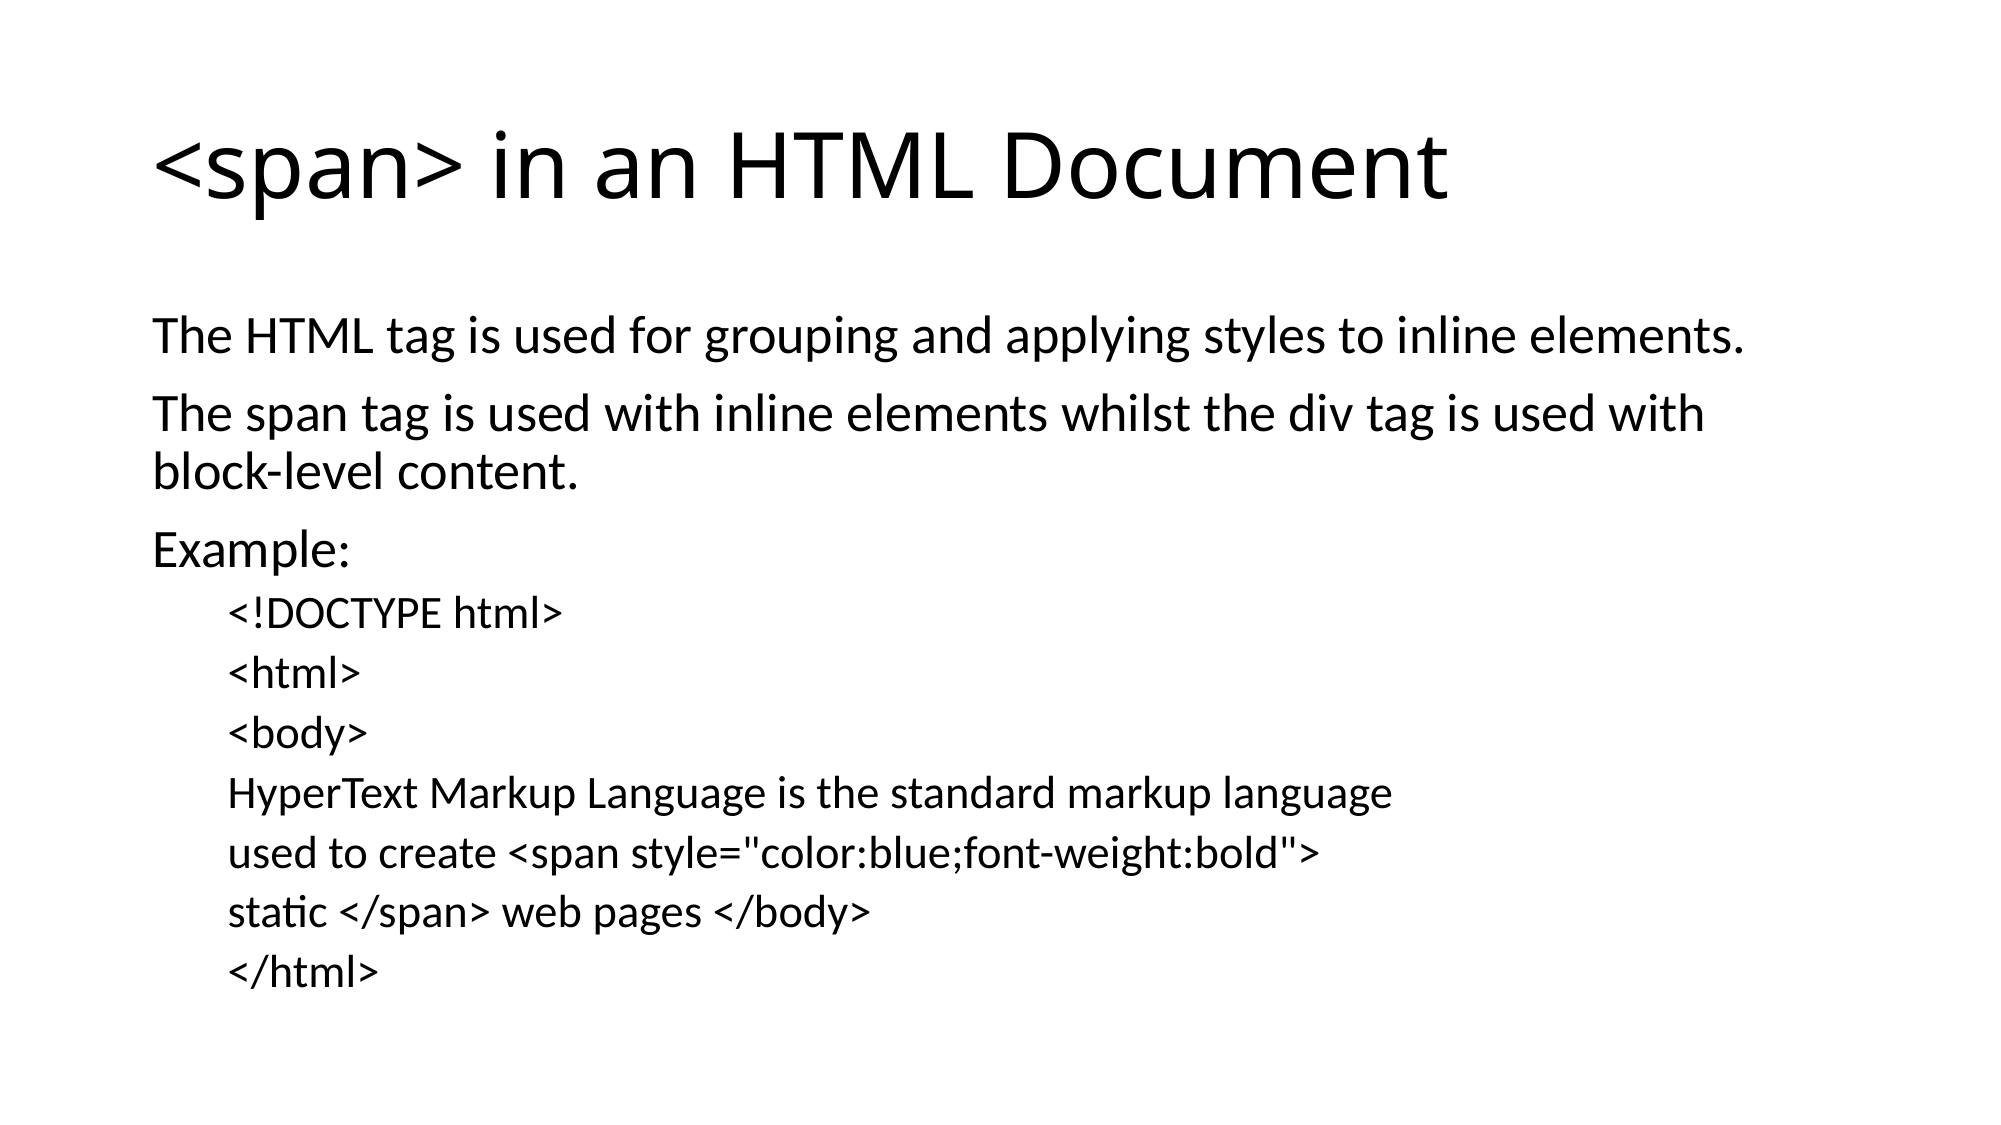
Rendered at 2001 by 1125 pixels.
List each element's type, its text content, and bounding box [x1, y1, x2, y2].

title <span> in an HTML Document [137, 59, 1863, 278]
list The HTML tag is used for grouping and applying styles to inline elements. The span tag is used with inline elements whilst the div tag is used with block-level content. Example: <!DOCTYPE html> <html> <body> HyperText Markup Language is the standard markup language used to create <span style="color:blue;font-weight:bold"> static </span> web pages </body> </html> [137, 299, 1863, 1014]
